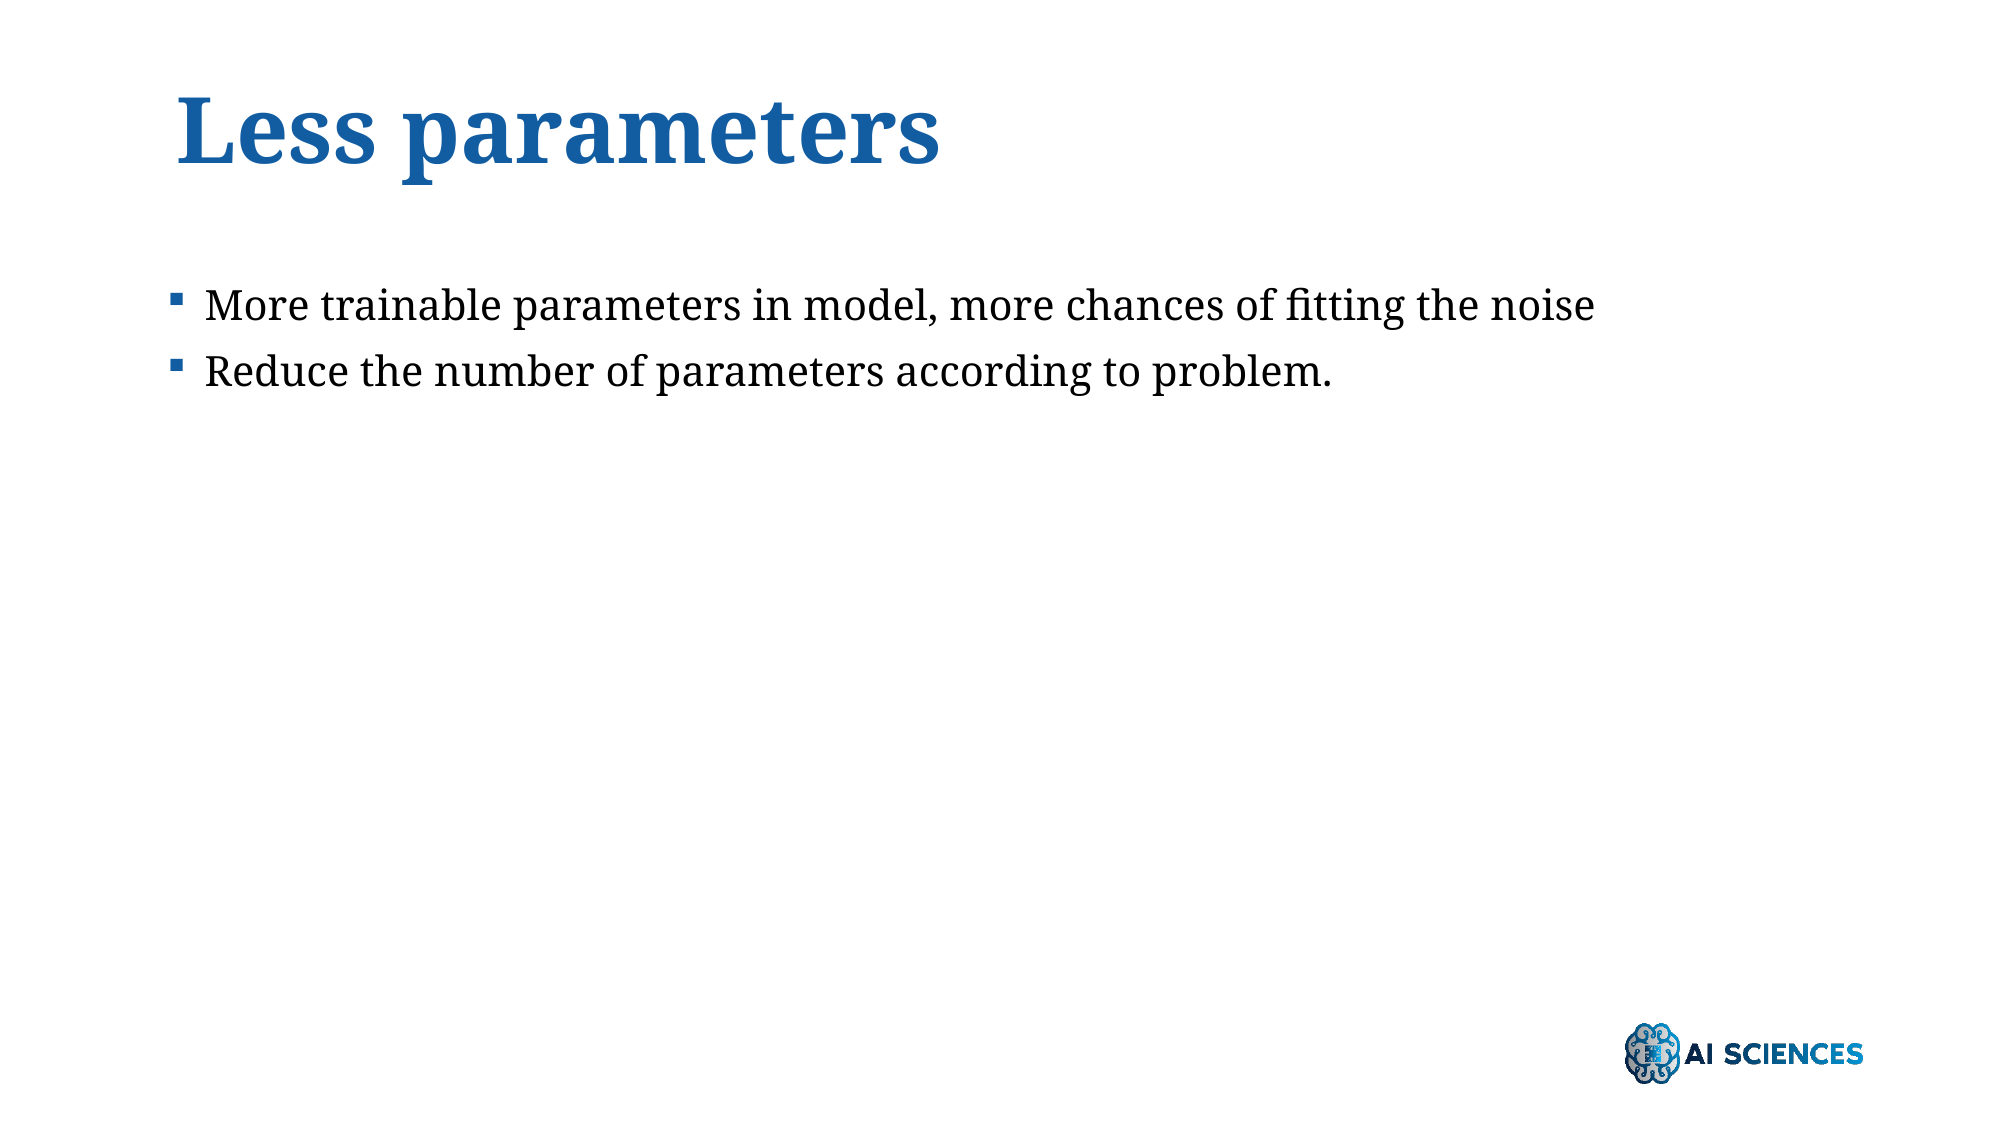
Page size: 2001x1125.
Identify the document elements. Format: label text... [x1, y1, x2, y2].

picture [1854, 1048, 1863, 1053]
picture [1669, 1060, 1676, 1070]
picture [1657, 1027, 1667, 1038]
title Less parameters [137, 59, 1863, 278]
picture [1625, 1023, 1863, 1084]
list More trainable parameters in model, more chances of fitting the noise Reduce the number of parameters according to problem. [152, 277, 1878, 949]
